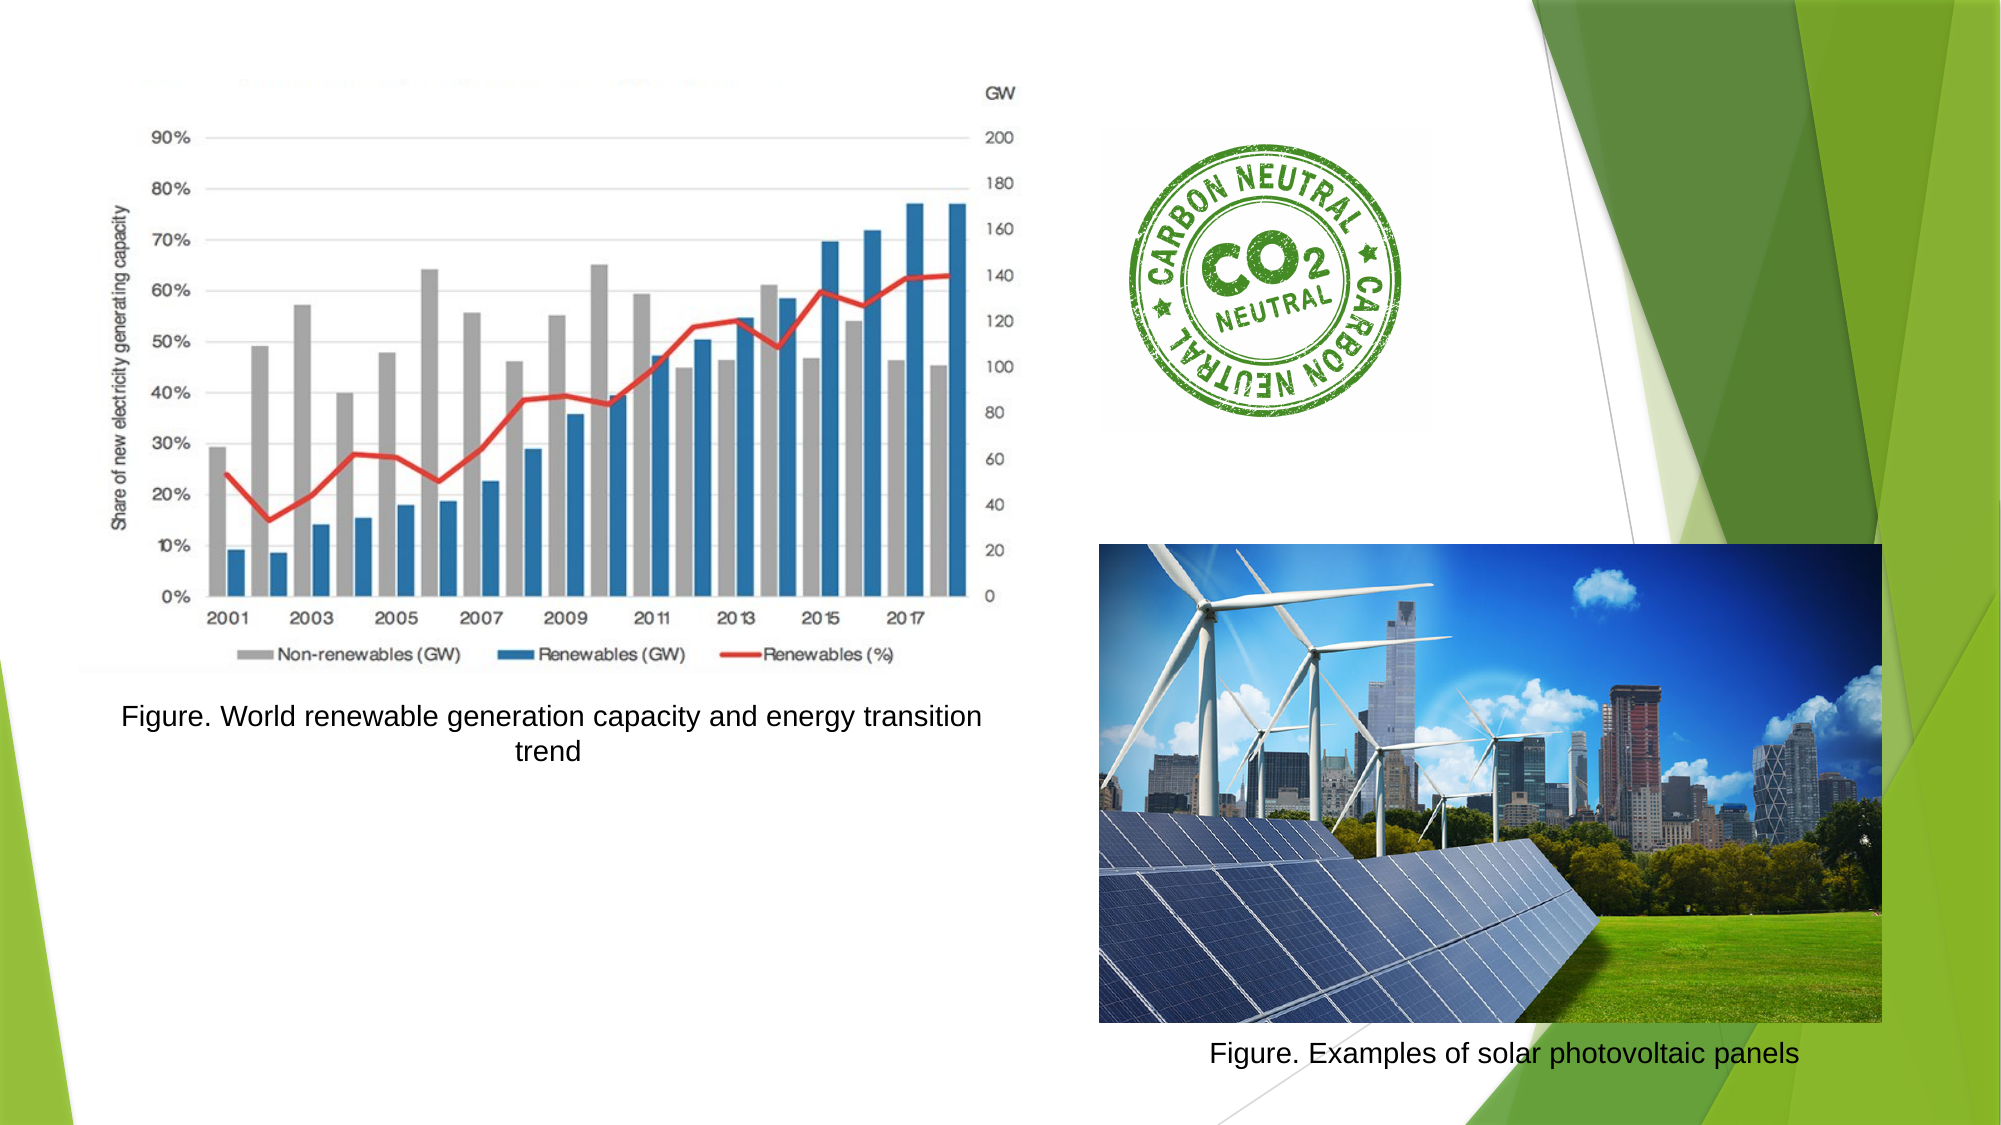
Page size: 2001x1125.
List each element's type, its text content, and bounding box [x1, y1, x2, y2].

text_box Figure. Examples of solar photovoltaic panels [1149, 1031, 1861, 1077]
text_box Figure. World renewable generation capacity and energy transition trend [69, 689, 1036, 775]
picture [1098, 128, 1432, 434]
picture [77, 79, 1045, 674]
picture [1098, 543, 1882, 1023]
